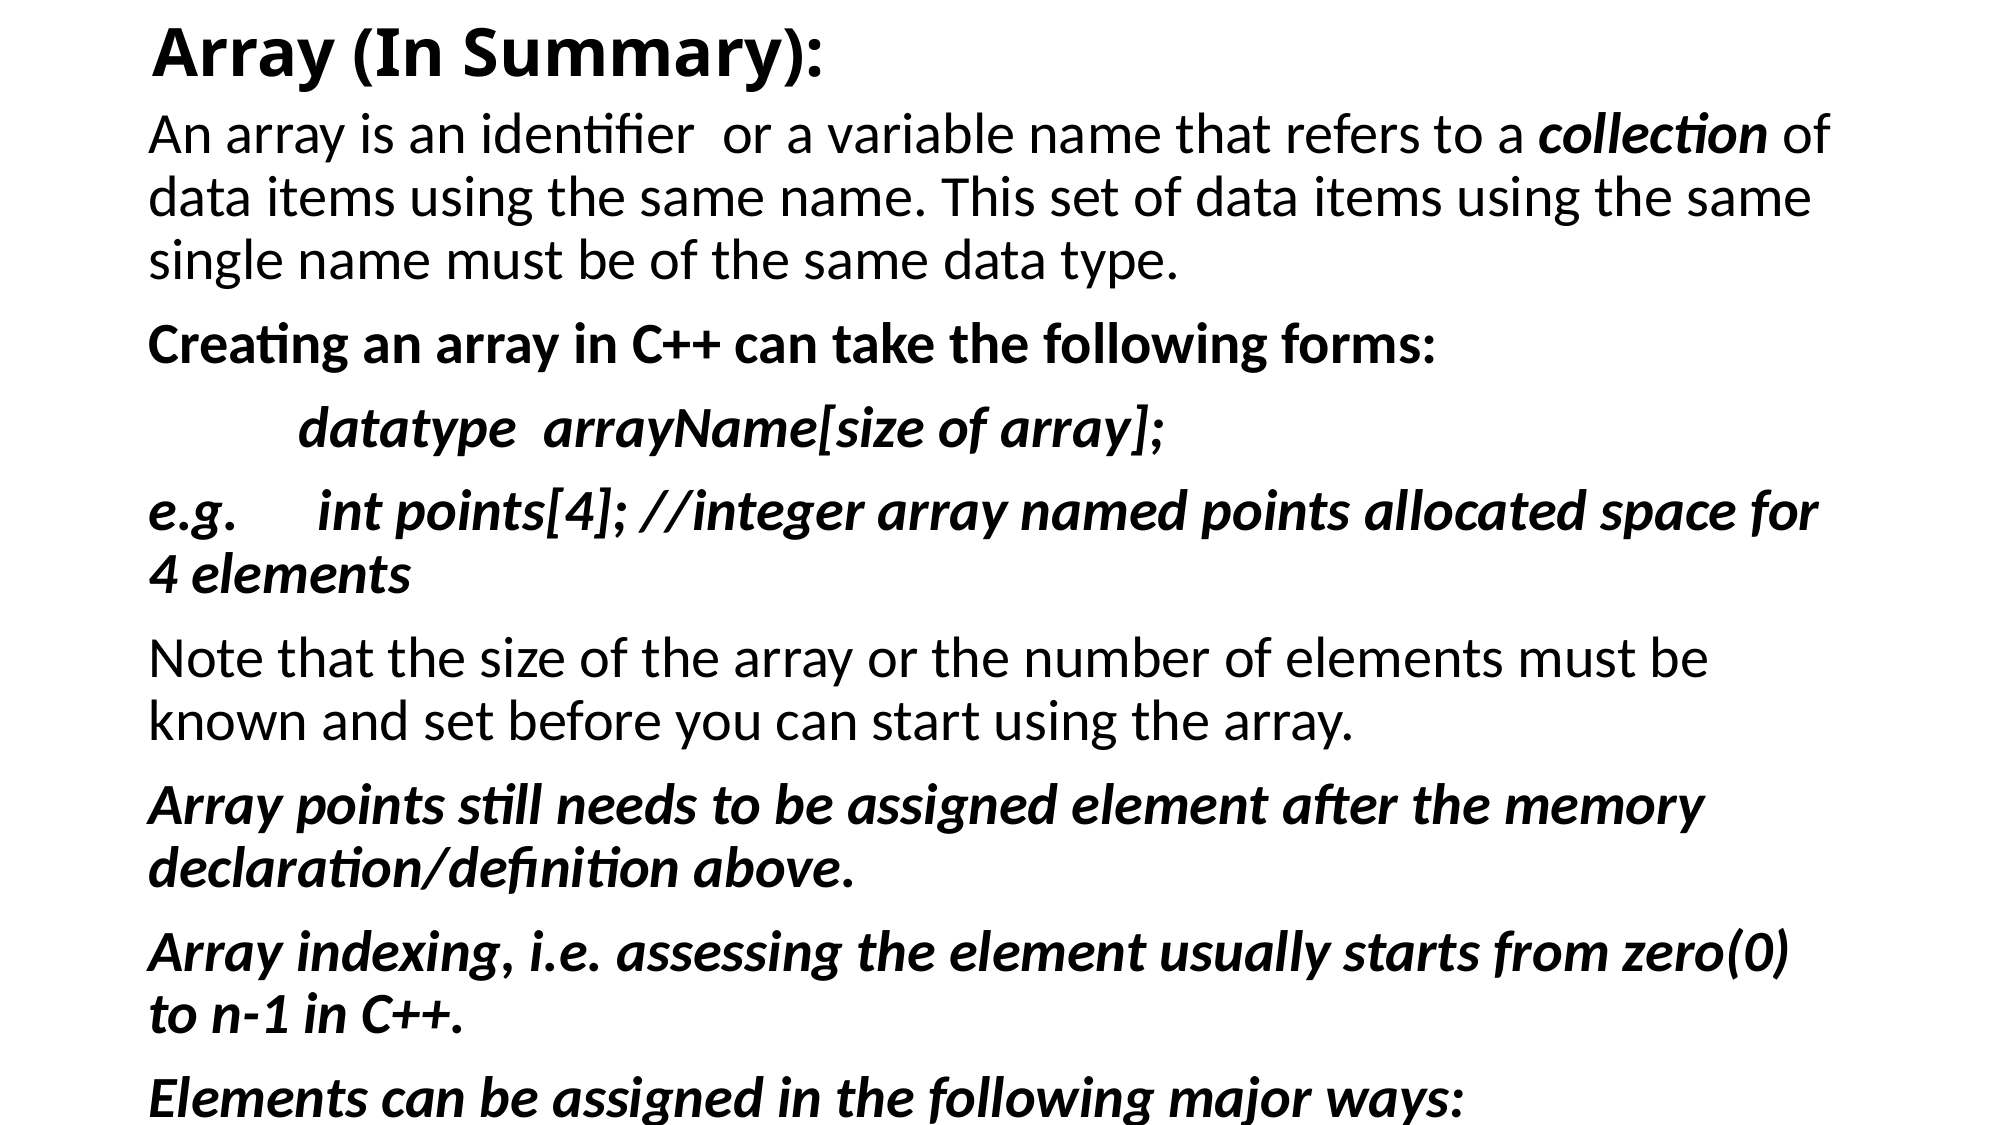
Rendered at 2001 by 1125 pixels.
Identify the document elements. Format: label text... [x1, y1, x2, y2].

list An array is an identifier or a variable name that refers to a collection of data items using the same name. This set of data items using the same single name must be of the same data type. Creating an array in C++ can take the following forms: datatype arrayName[size of array]; e.g. int points[4]; //integer array named points allocated space for 4 elements Note that the size of the array or the number of elements must be known and set before you can start using the array. Array points still needs to be assigned element after the memory declaration/definition above. Array indexing, i.e. assessing the element usually starts from zero(0) to n-1 in C++. Elements can be assigned in the following major ways: [133, 95, 1859, 1118]
title Array (In Summary): [137, 8, 1863, 101]
